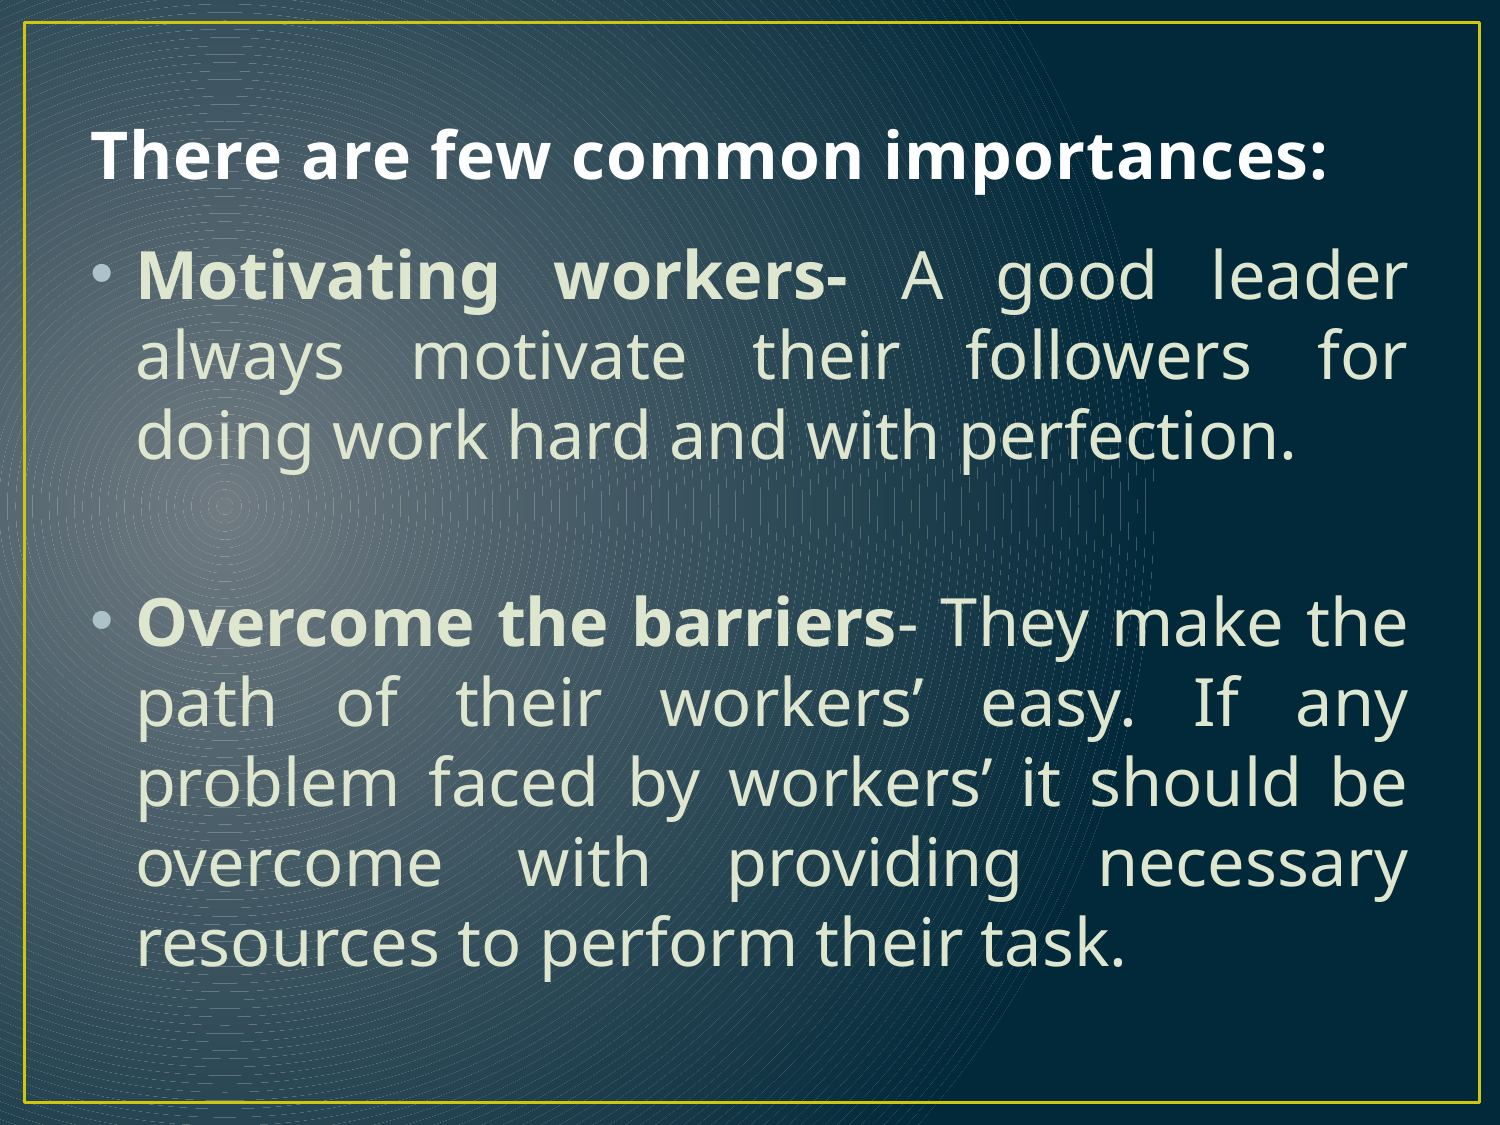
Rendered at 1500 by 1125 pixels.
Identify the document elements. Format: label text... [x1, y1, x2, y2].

list Motivating workers- A good leader always motivate their followers for doing work hard and with perfection. Overcome the barriers- They make the path of their workers’ easy. If any problem faced by workers’ it should be overcome with providing necessary resources to perform their task. [75, 224, 1425, 1005]
title There are few common importances: [75, 45, 1425, 200]
